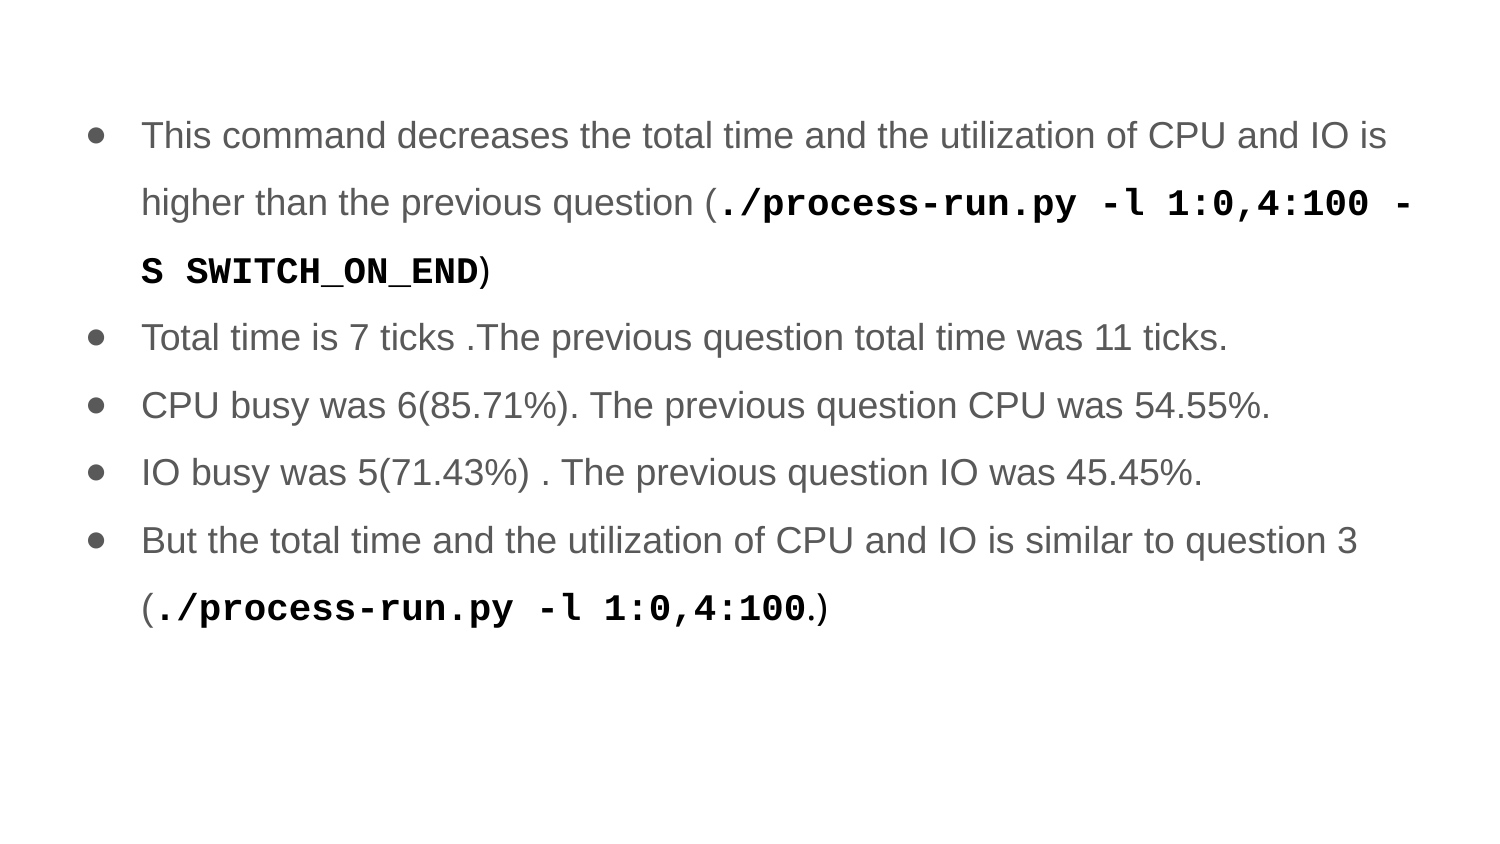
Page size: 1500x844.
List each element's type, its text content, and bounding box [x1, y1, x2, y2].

list This command decreases the total time and the utilization of CPU and IO is higher than the previous question (./process-run.py -l 1:0,4:100 -S SWITCH_ON_END) Total time is 7 ticks .The previous question total time was 11 ticks. CPU busy was 6(85.71%). The previous question CPU was 54.55%. IO busy was 5(71.43%) . The previous question IO was 45.45%. But the total time and the utilization of CPU and IO is similar to question 3 (./process-run.py -l 1:0,4:100.) [51, 73, 1449, 751]
